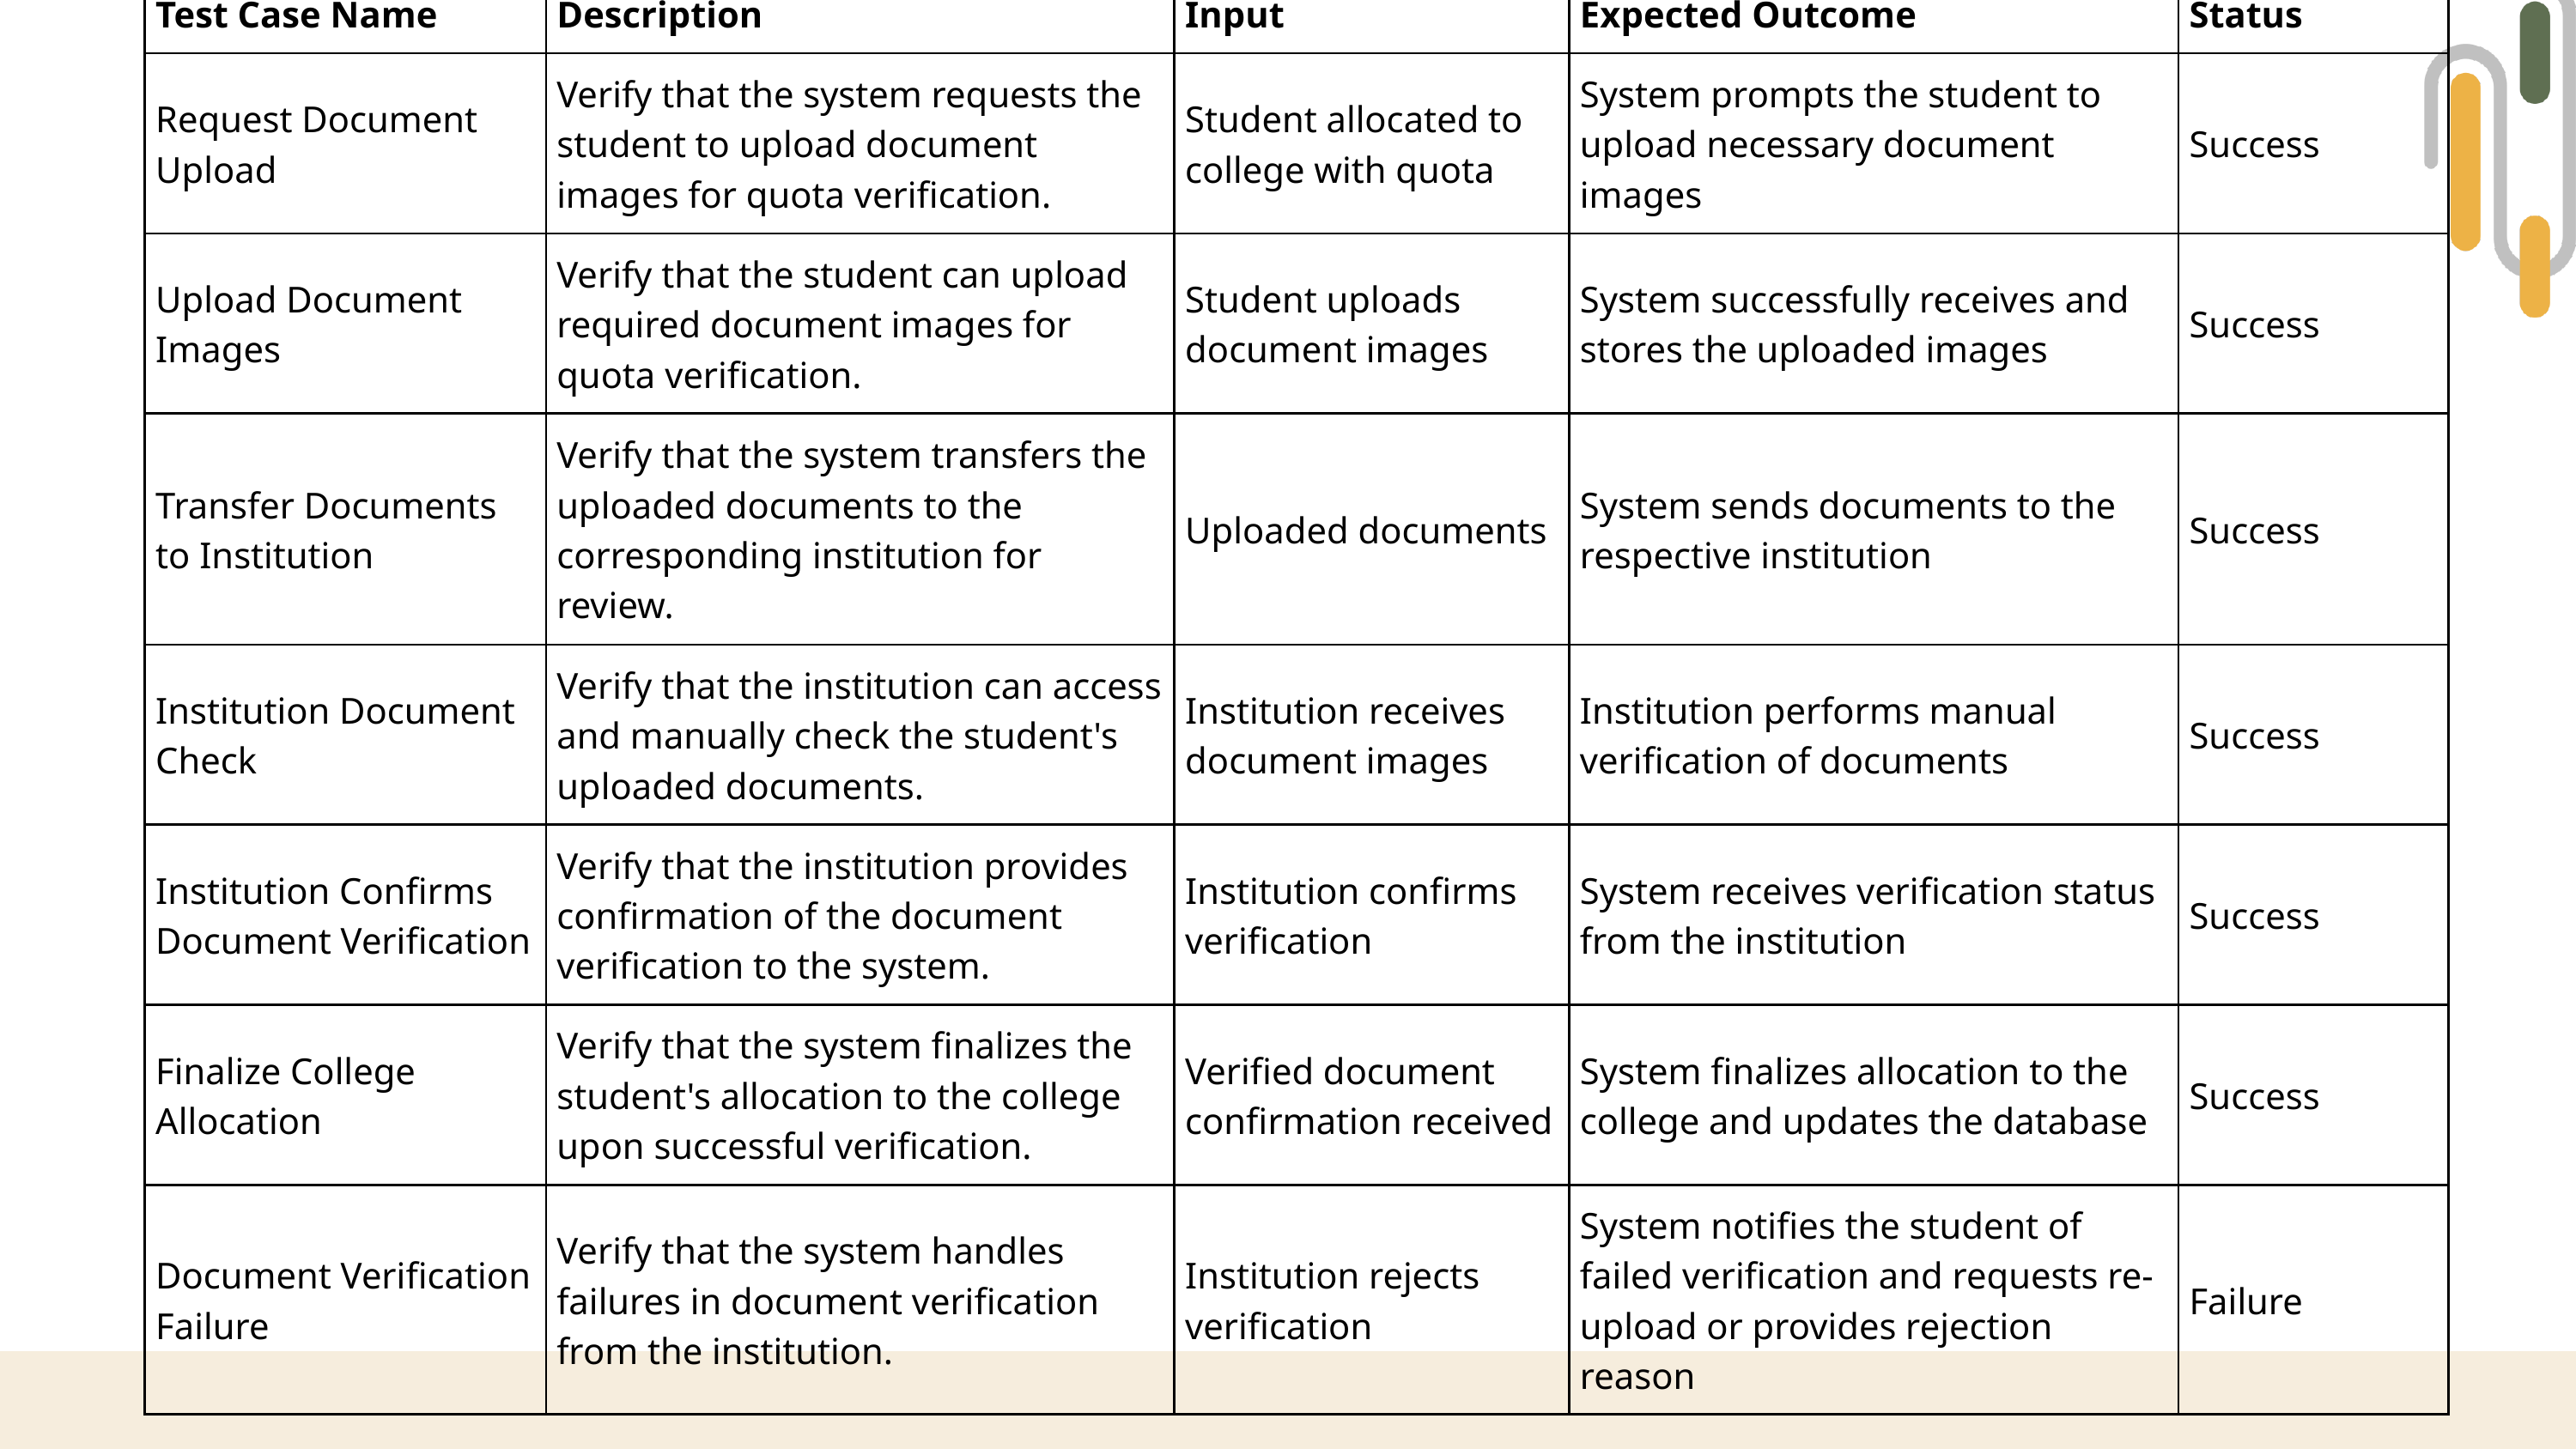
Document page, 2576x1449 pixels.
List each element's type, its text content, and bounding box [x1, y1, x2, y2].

table_cell Verify that the system handles failures in document verification from the institution. [547, 1186, 1173, 1349]
table_cell Success [2179, 415, 2447, 644]
table_cell Finalize College Allocation [146, 1006, 545, 1184]
table_cell System receives verification status from the institution [1571, 826, 2178, 1003]
table_cell Success [2179, 54, 2447, 233]
table_cell Request Document Upload [146, 54, 545, 233]
table_cell Success [2179, 1006, 2447, 1184]
table_cell Success [2179, 646, 2447, 823]
table_cell Transfer Documents to Institution [146, 415, 545, 644]
table_cell Uploaded documents [1176, 415, 1568, 644]
table_cell System finalizes allocation to the college and updates the database [1571, 1006, 2178, 1184]
table_cell Success [2179, 234, 2447, 412]
table_cell Institution receives document images [1176, 646, 1568, 823]
table_cell System sends documents to the respective institution [1571, 415, 2178, 644]
table_cell Verify that the system finalizes the student's allocation to the college upon successful verification. [547, 1006, 1173, 1184]
table_header Status [2179, 0, 2447, 52]
table_cell System notifies the student of failed verification and requests re-upload or provides rejection reason [1571, 1186, 2178, 1349]
table_cell Verify that the system transfers the uploaded documents to the corresponding institution for review. [547, 415, 1173, 644]
table_cell Student uploads document images [1176, 234, 1568, 412]
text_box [0, 1350, 2576, 1449]
table_cell System prompts the student to upload necessary document images [1571, 54, 2178, 233]
table_header Expected Outcome [1571, 0, 2178, 52]
table_header Input [1176, 0, 1568, 52]
table_cell Verify that the system requests the student to upload document images for quota verification. [547, 54, 1173, 233]
table_cell Verify that the institution provides confirmation of the document verification to the system. [547, 826, 1173, 1003]
table_cell Institution Document Check [146, 646, 545, 823]
table_cell Verify that the student can upload required document images for quota verification. [547, 234, 1173, 412]
table_cell Failure [2179, 1186, 2447, 1349]
text_box [2450, 0, 2576, 318]
table_cell System successfully receives and stores the uploaded images [1571, 234, 2178, 412]
table_cell Verified document confirmation received [1176, 1006, 1568, 1184]
table_cell Success [2179, 826, 2447, 1003]
table_cell Student allocated to college with quota [1176, 54, 1568, 233]
table_header Description [547, 0, 1173, 52]
table_header Test Case Name [146, 0, 545, 52]
table_cell Institution rejects verification [1176, 1186, 1568, 1349]
table_cell Document Verification Failure [146, 1186, 545, 1349]
table_cell Institution performs manual verification of documents [1571, 646, 2178, 823]
table_cell Institution confirms verification [1176, 826, 1568, 1003]
table_cell Institution Confirms Document Verification [146, 826, 545, 1003]
table_cell Upload Document Images [146, 234, 545, 412]
table_cell Verify that the institution can access and manually check the student's uploaded documents. [547, 646, 1173, 823]
